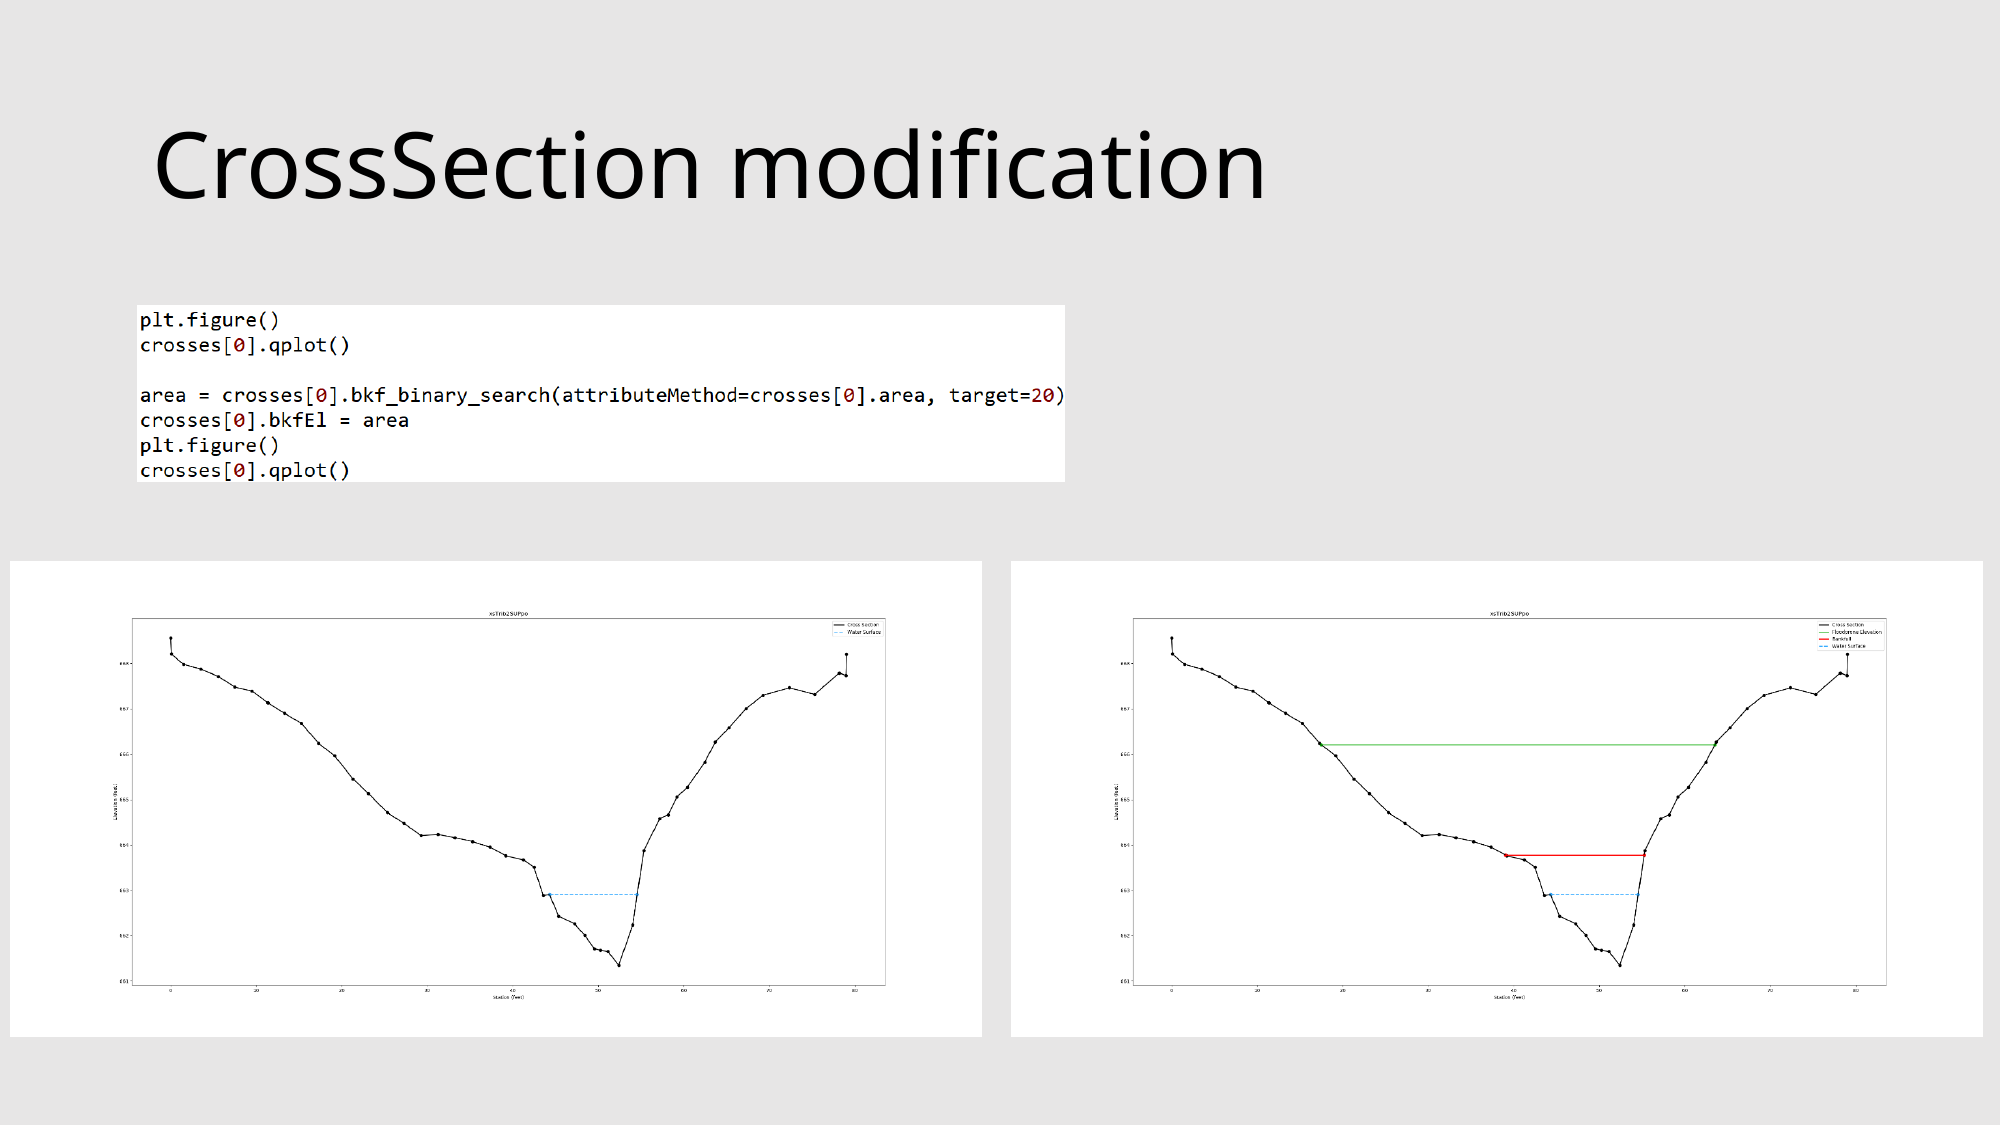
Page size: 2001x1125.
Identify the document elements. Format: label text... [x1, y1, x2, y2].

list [137, 305, 1065, 482]
picture [1011, 561, 1983, 1037]
title CrossSection modification [137, 59, 1863, 278]
picture [10, 561, 982, 1037]
